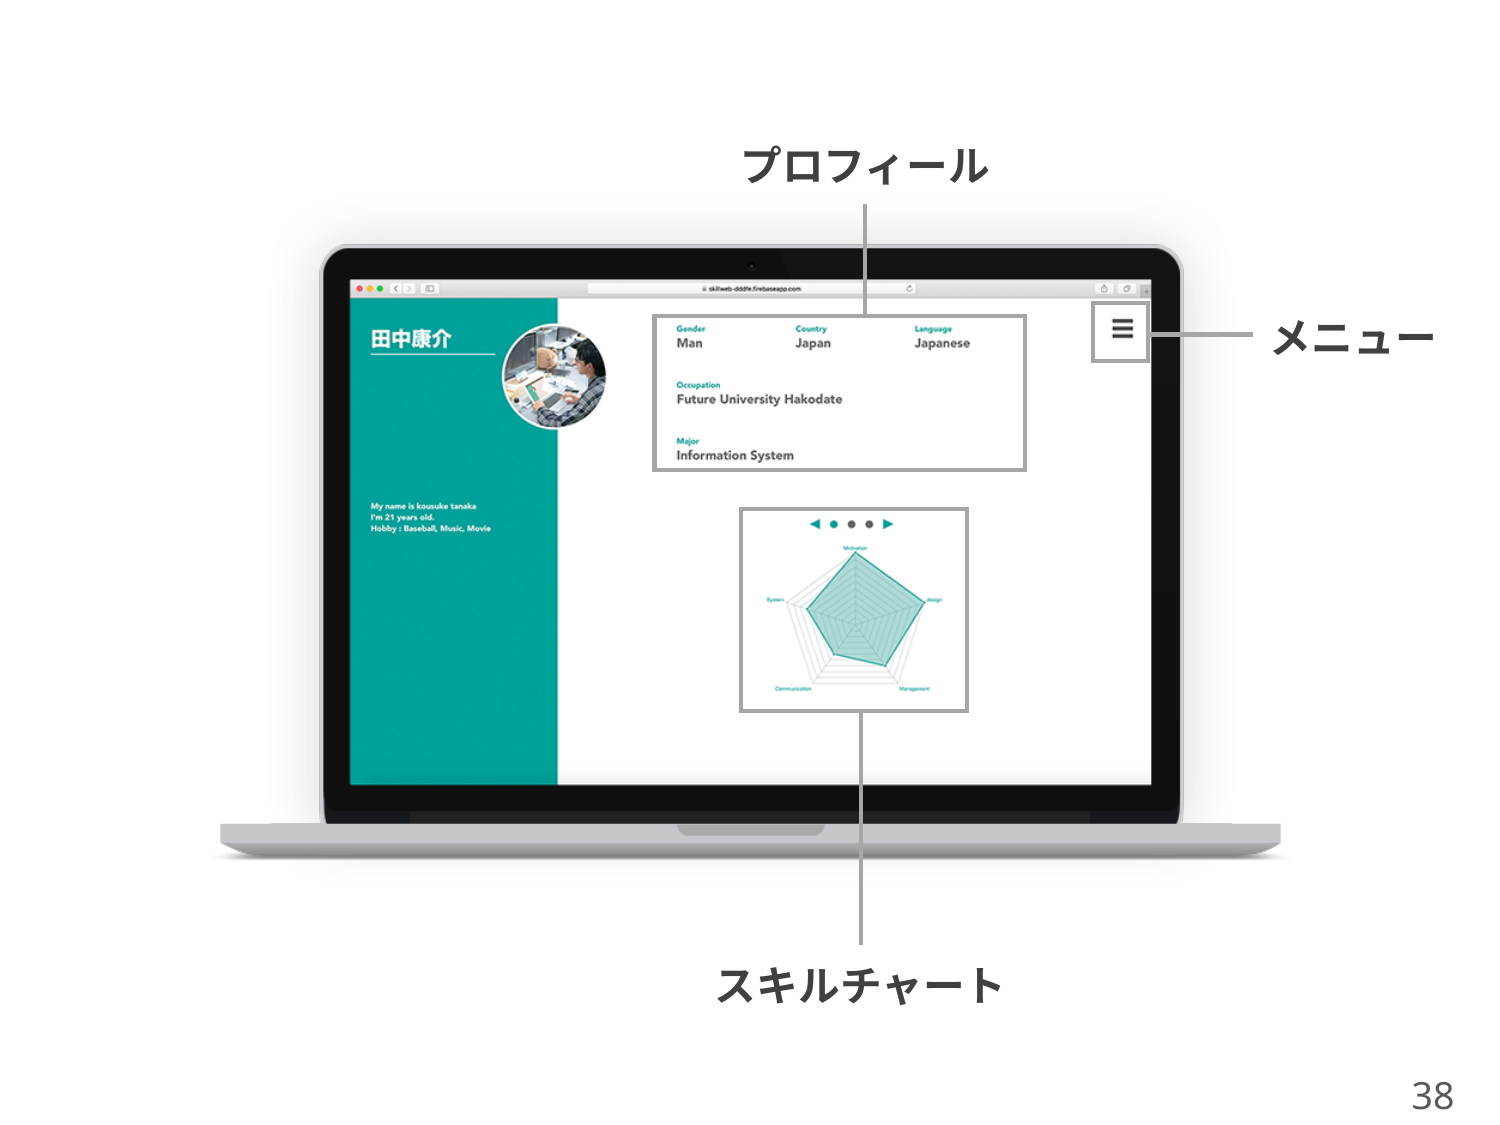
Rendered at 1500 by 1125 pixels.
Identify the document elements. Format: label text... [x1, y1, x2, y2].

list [103, 168, 1397, 945]
text_box スキルチャート [660, 952, 1062, 1018]
text_box プロフィール [684, 132, 1046, 168]
text_box メニュー [1397, 304, 1472, 369]
text_box 38 [1396, 1064, 1477, 1125]
